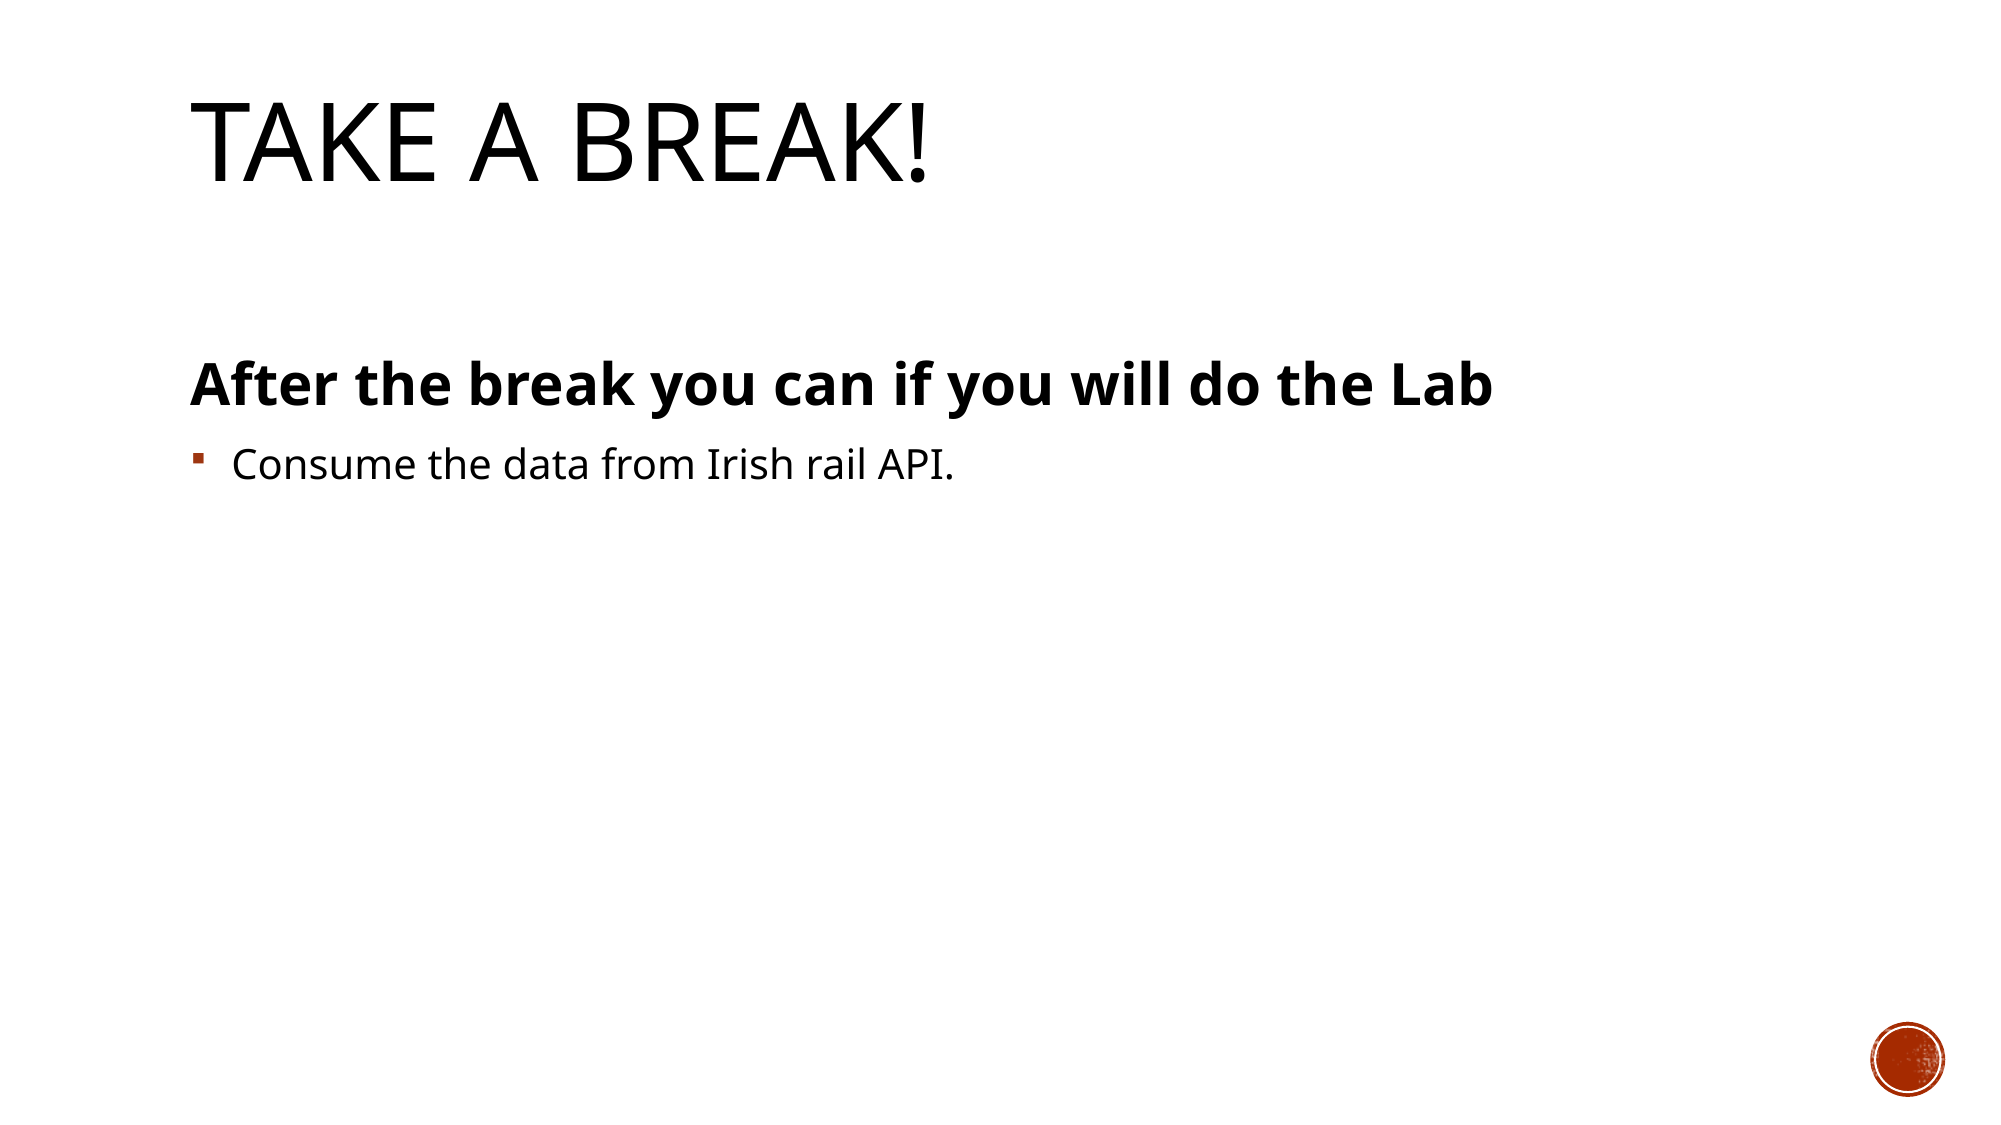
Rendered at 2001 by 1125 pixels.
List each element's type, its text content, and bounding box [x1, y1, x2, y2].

list After the break you can if you will do the Lab Consume the data from Irish rail API. [175, 348, 1826, 1013]
title Take a break! [175, 79, 1826, 344]
